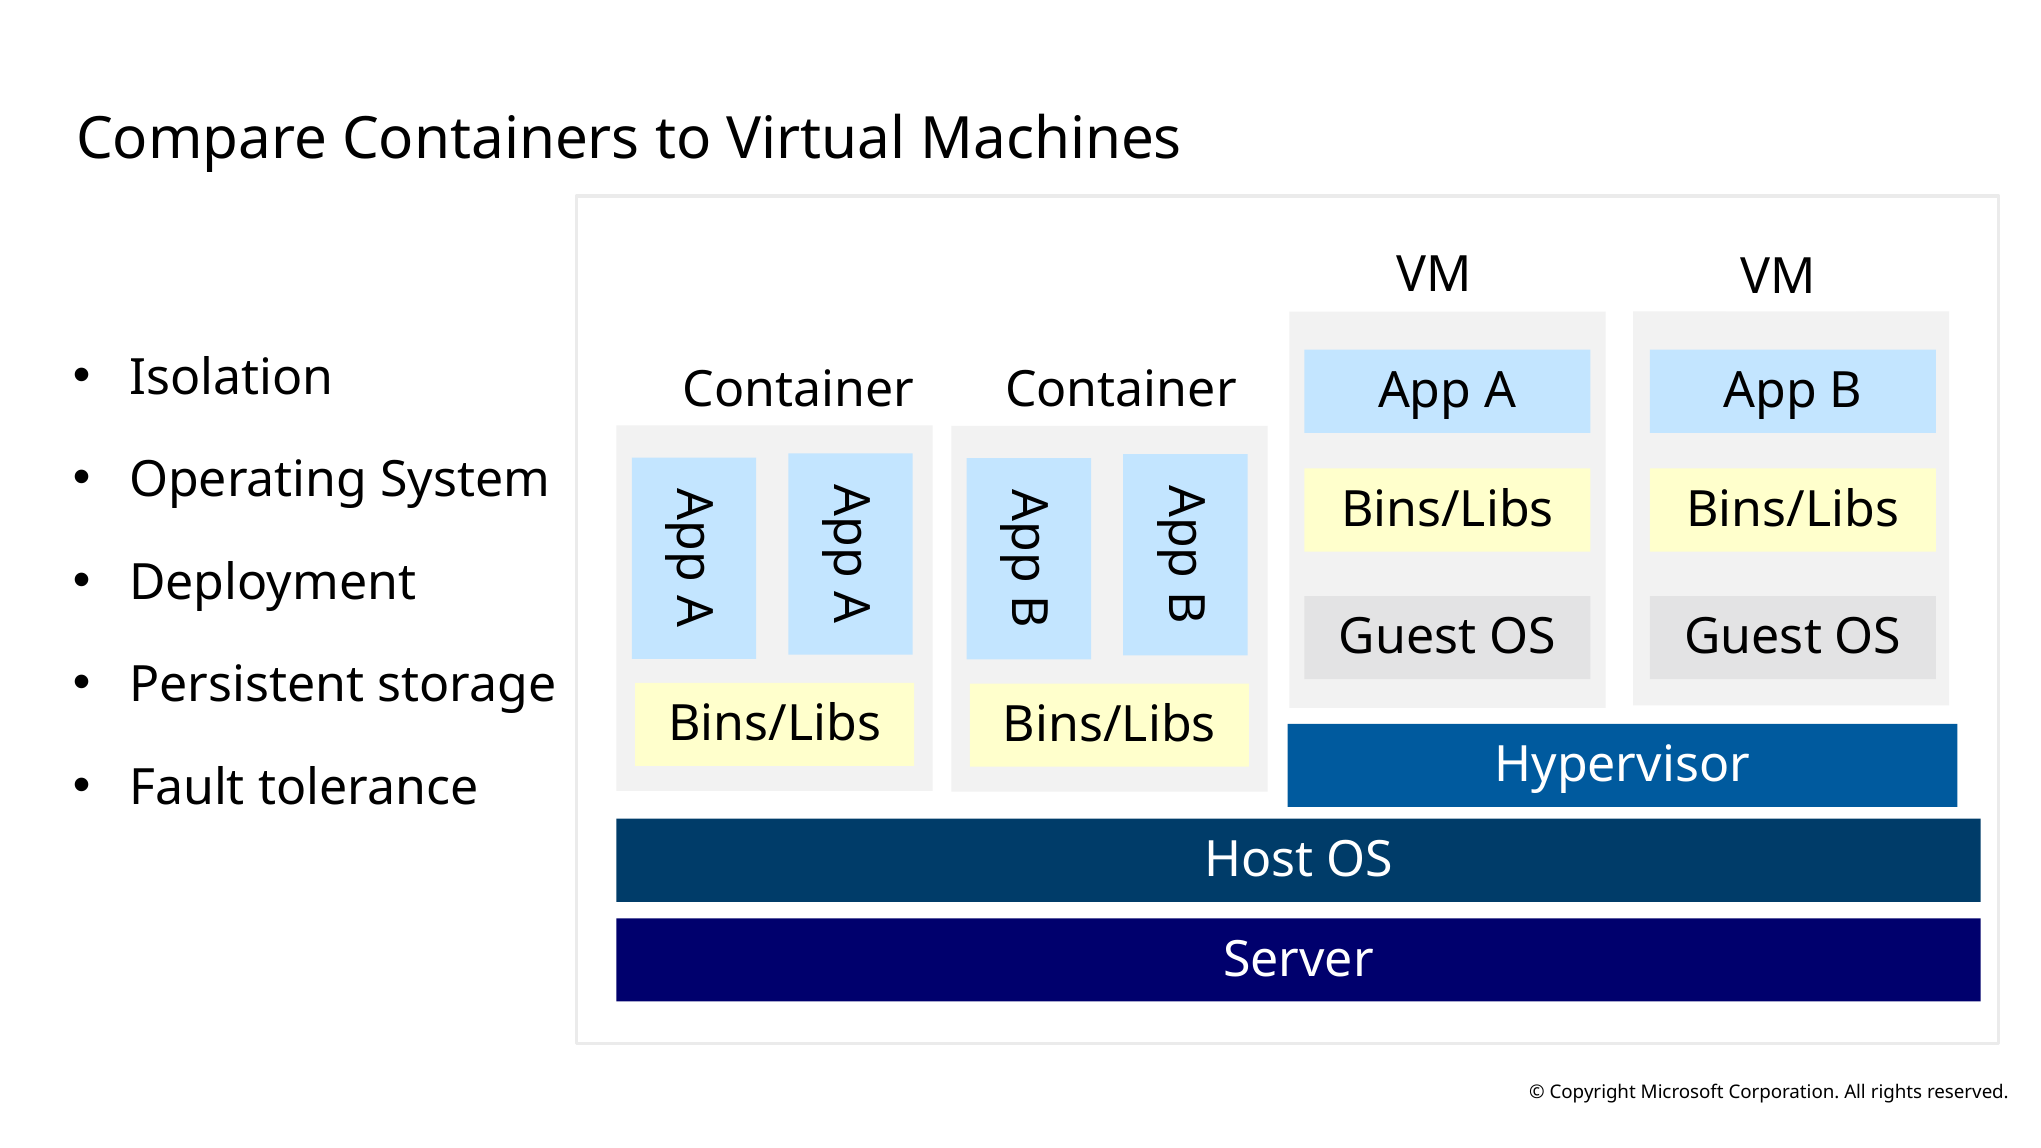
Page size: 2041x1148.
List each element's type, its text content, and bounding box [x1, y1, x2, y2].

title Compare Containers to Virtual Machines [76, 103, 1969, 172]
text_box [576, 195, 1999, 1044]
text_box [616, 233, 1981, 1002]
text_box Isolation Operating System Deployment Persistent storage Fault tolerance [42, 290, 576, 839]
